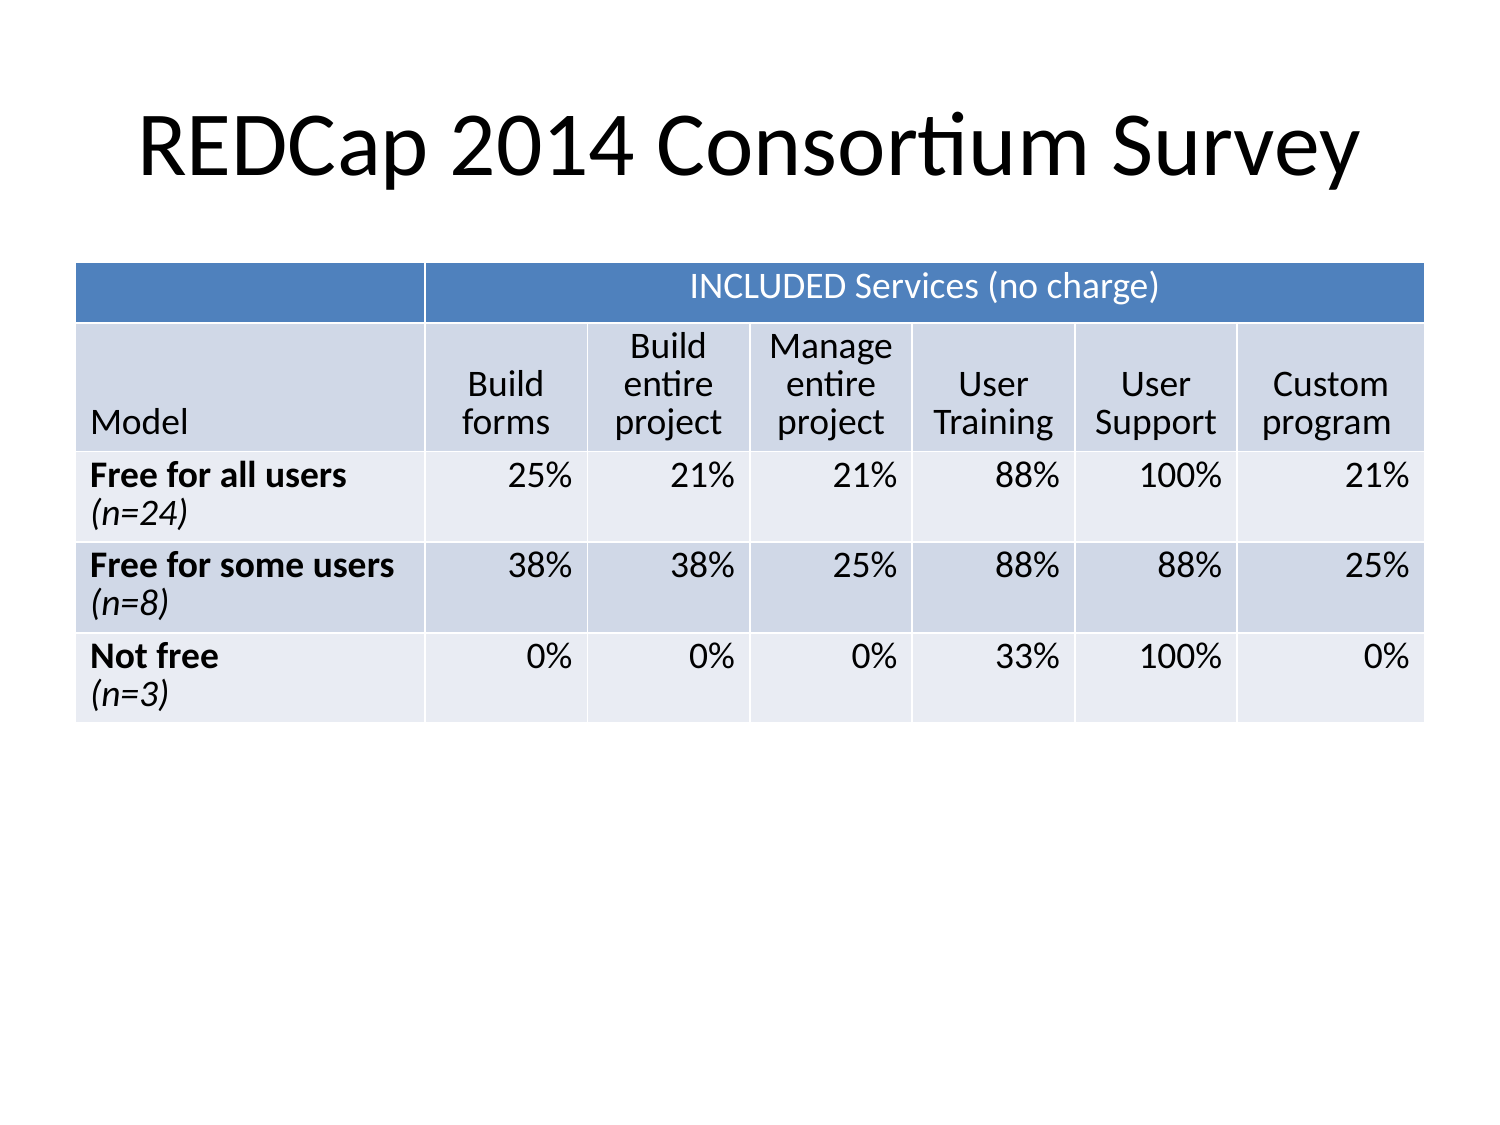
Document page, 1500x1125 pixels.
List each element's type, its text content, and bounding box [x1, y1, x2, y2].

table_cell Manage entire project [751, 324, 911, 451]
table_cell 88% [913, 543, 1074, 632]
table_cell 25% [751, 543, 911, 632]
table_cell 33% [913, 634, 1074, 722]
table_cell 0% [751, 634, 911, 722]
table_cell User Support [1076, 324, 1236, 451]
table_cell 0% [426, 634, 587, 722]
table_cell User Training [913, 324, 1074, 451]
table_cell 25% [426, 452, 587, 541]
table_cell 38% [588, 543, 749, 632]
table_cell Model [76, 324, 424, 451]
table_cell 38% [426, 543, 587, 632]
table_cell 21% [1238, 452, 1424, 541]
table_header [76, 263, 424, 322]
table_cell Free for all users (n=24) [76, 452, 424, 541]
table_cell 88% [913, 452, 1074, 541]
table_cell 100% [1076, 452, 1236, 541]
title REDCap 2014 Consortium Survey [75, 45, 1425, 233]
table_cell 21% [751, 452, 911, 541]
table_cell 21% [588, 452, 749, 541]
table_cell Not free (n=3) [76, 634, 424, 722]
table_header INCLUDED Services (no charge) [426, 263, 1424, 322]
table_cell 0% [1238, 634, 1424, 722]
table_cell Free for some users (n=8) [76, 543, 424, 632]
table_cell 0% [588, 634, 749, 722]
table_cell Custom program [1238, 324, 1424, 451]
table_cell 88% [1076, 543, 1236, 632]
table_cell Build forms [426, 324, 587, 451]
table_cell 25% [1238, 543, 1424, 632]
table_cell 100% [1076, 634, 1236, 722]
table_cell Build entire project [588, 324, 749, 451]
